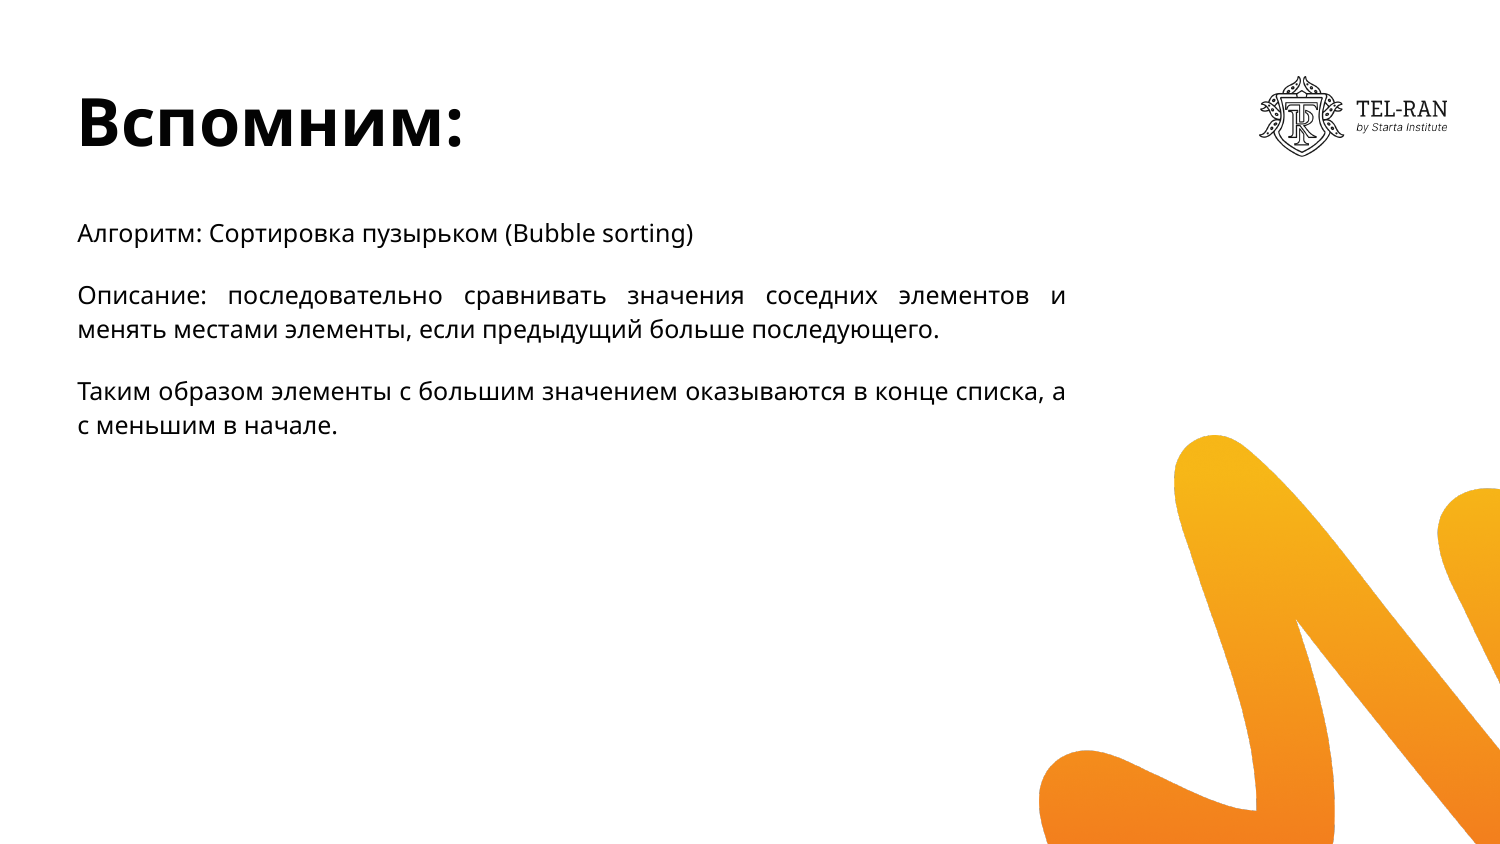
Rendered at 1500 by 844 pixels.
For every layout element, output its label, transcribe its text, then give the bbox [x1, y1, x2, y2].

text_box Алгоритм: Сортировка пузырьком (Bubble sorting) Описание: последовательно сравнивать значения соседних элементов и менять местами элементы, если предыдущий больше последующего. Таким образом элементы с большим значением оказываются в конце списка, а с меньшим в начале. [77, 213, 1068, 756]
picture [943, 434, 1500, 844]
text_box Вспомним: [76, 79, 1068, 170]
picture [1259, 76, 1447, 157]
